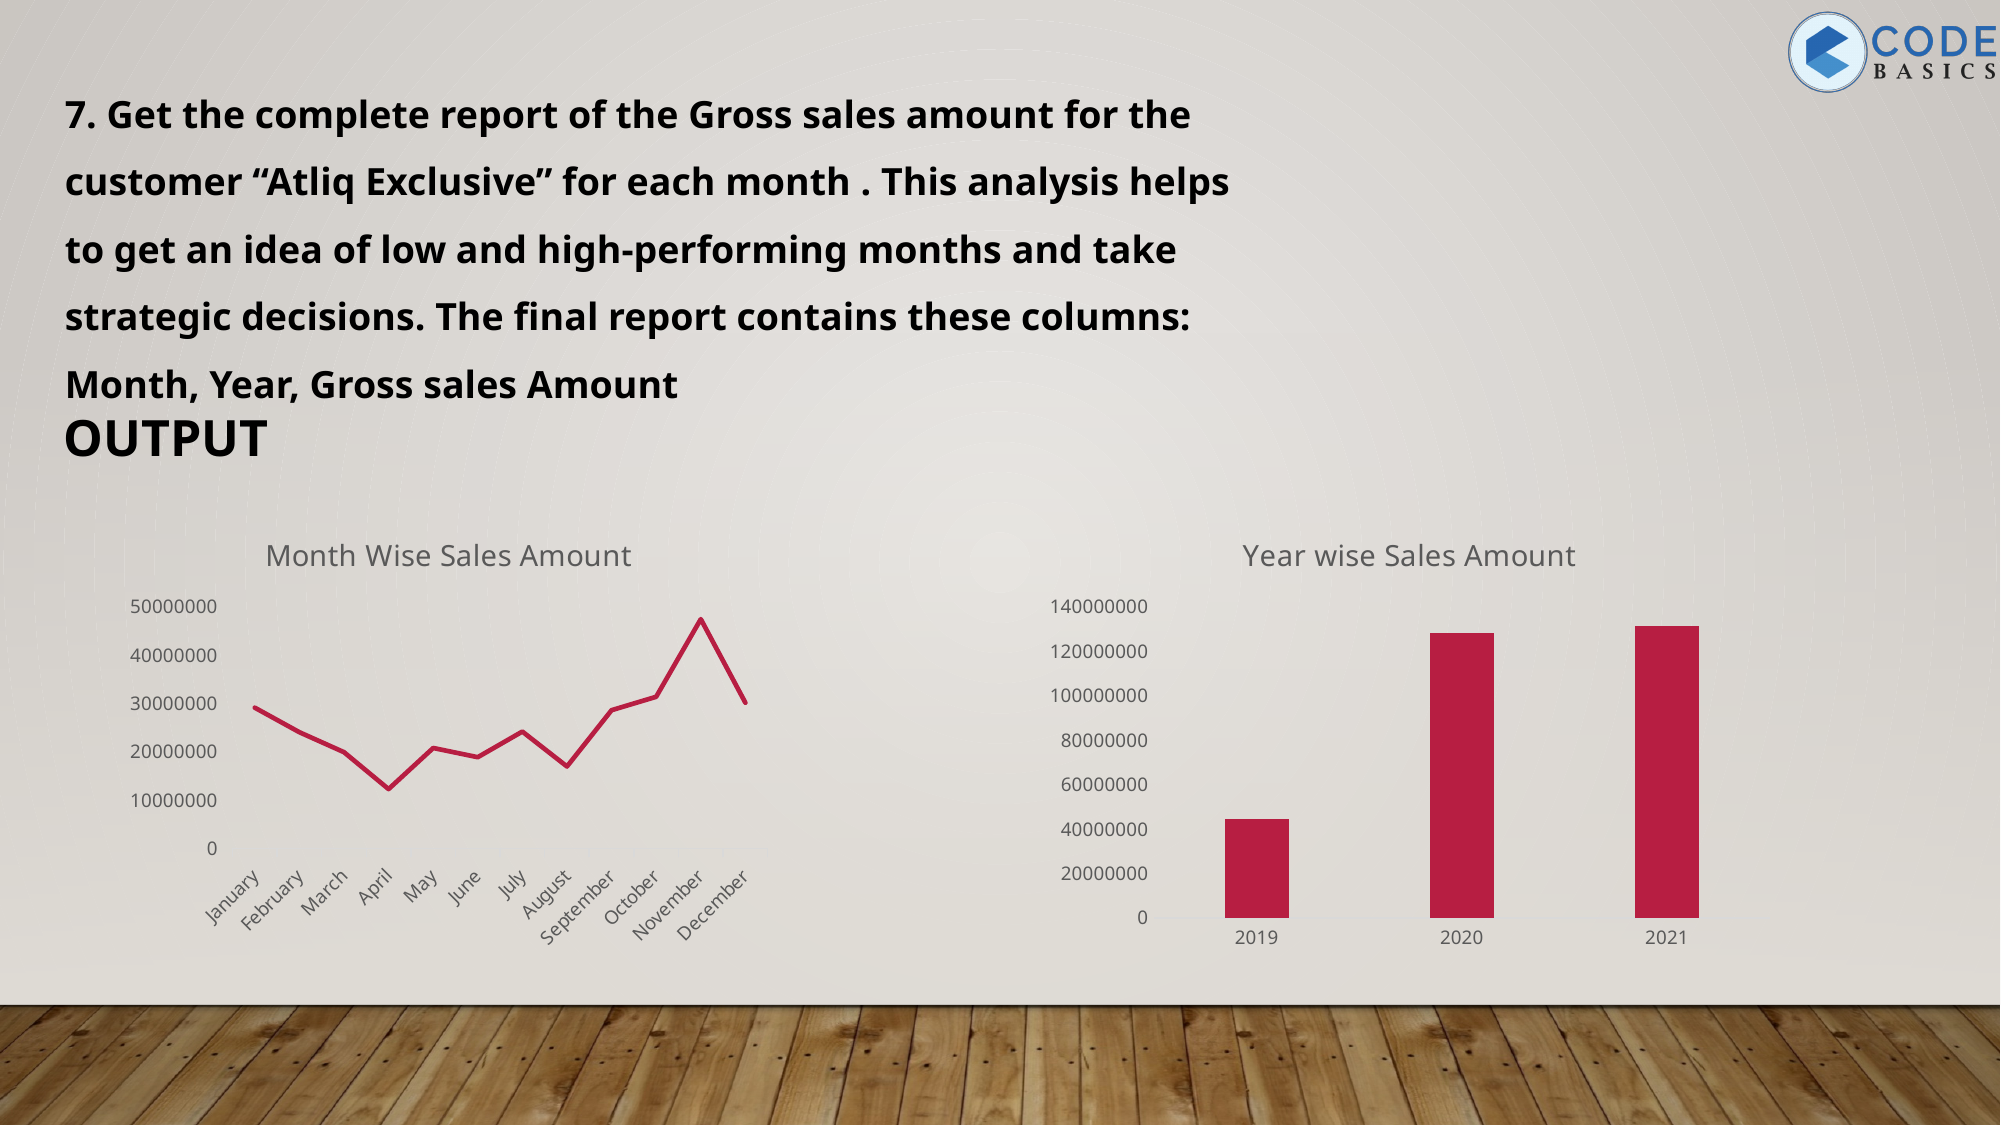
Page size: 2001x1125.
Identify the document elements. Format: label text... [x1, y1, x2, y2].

picture [0, 1005, 2000, 1125]
chart [1034, 509, 1785, 960]
text_box OUTPUT [49, 399, 295, 474]
text_box 7. Get the complete report of the Gross sales amount for the customer “Atliq Exclusive” for each month . This analysis helps to get an idea of low and high-performing months and take strategic decisions. The final report contains these columns: Month, Year, Gross sales Amount [49, 60, 1279, 414]
picture [1784, 10, 2000, 94]
chart [116, 509, 782, 960]
